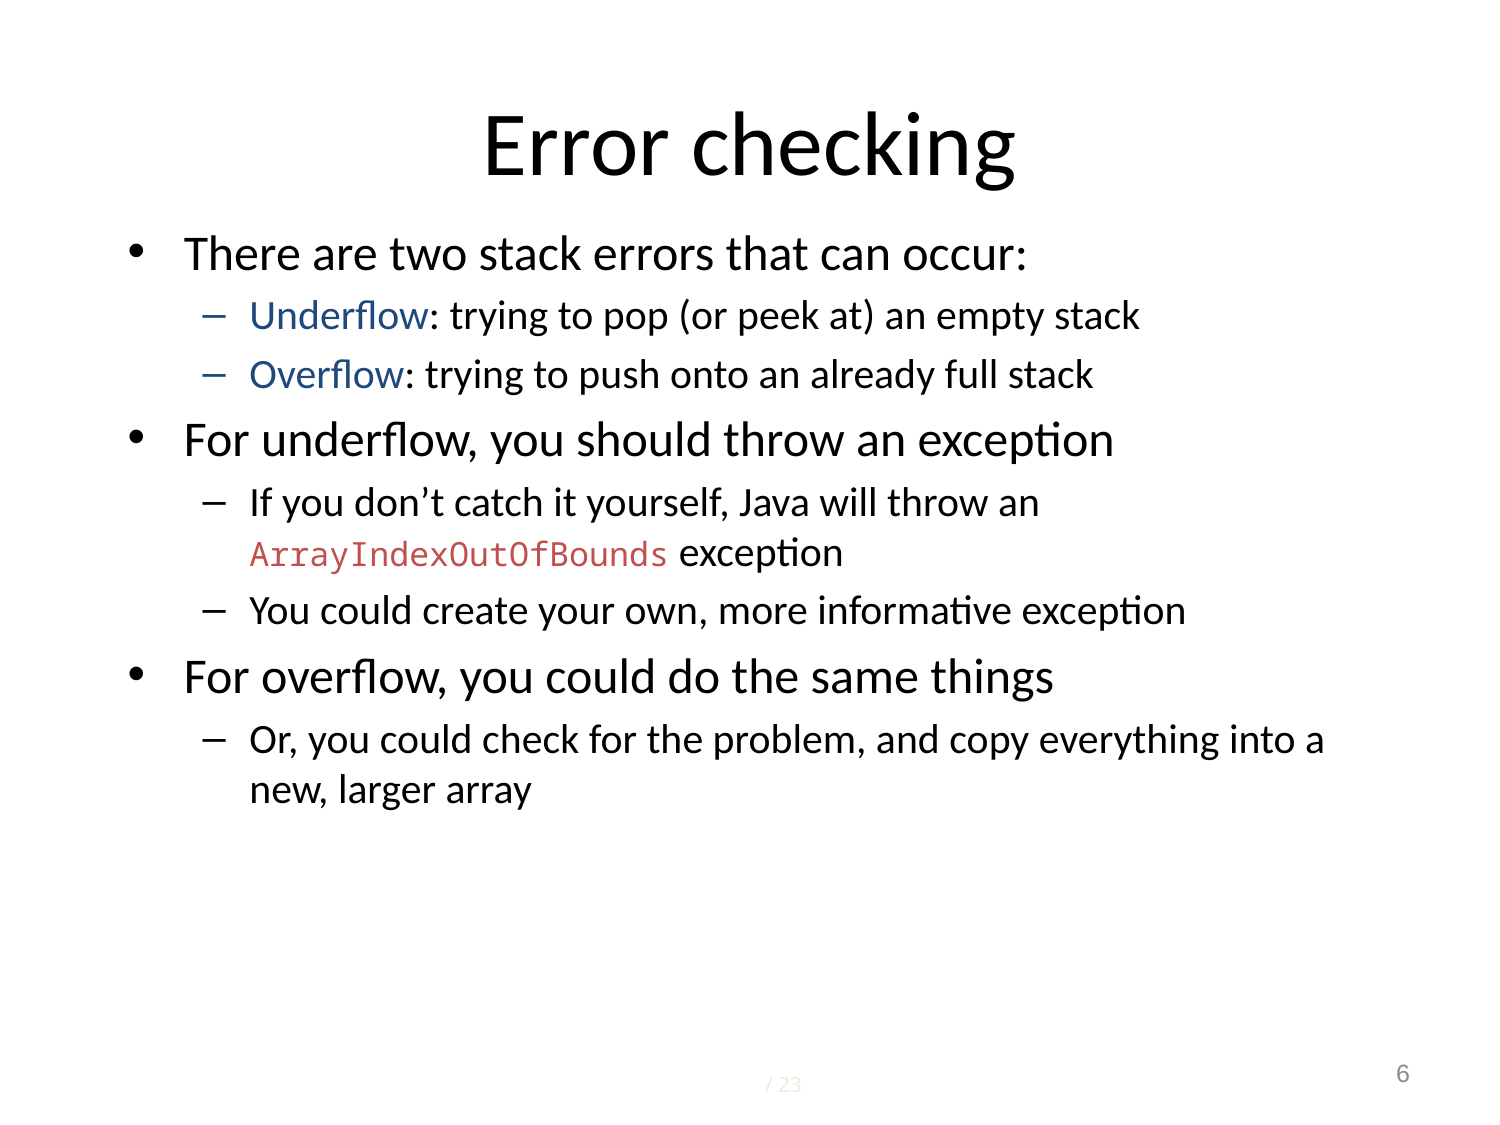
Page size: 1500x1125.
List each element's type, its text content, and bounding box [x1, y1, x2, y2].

slide_number 6 [1074, 1042, 1425, 1103]
title Error checking [74, 44, 1426, 233]
list There are two stack errors that can occur: Underflow: trying to pop (or peek at) an empty stack Overflow: trying to push onto an already full stack For underflow, you should throw an exception If you don’t catch it yourself, Java will throw an ArrayIndexOutOfBounds exception You could create your own, more informative exception For overflow, you could do the same things Or, you could check for the problem, and copy everything into a new, larger array [112, 212, 1426, 963]
footer [512, 1042, 988, 1103]
